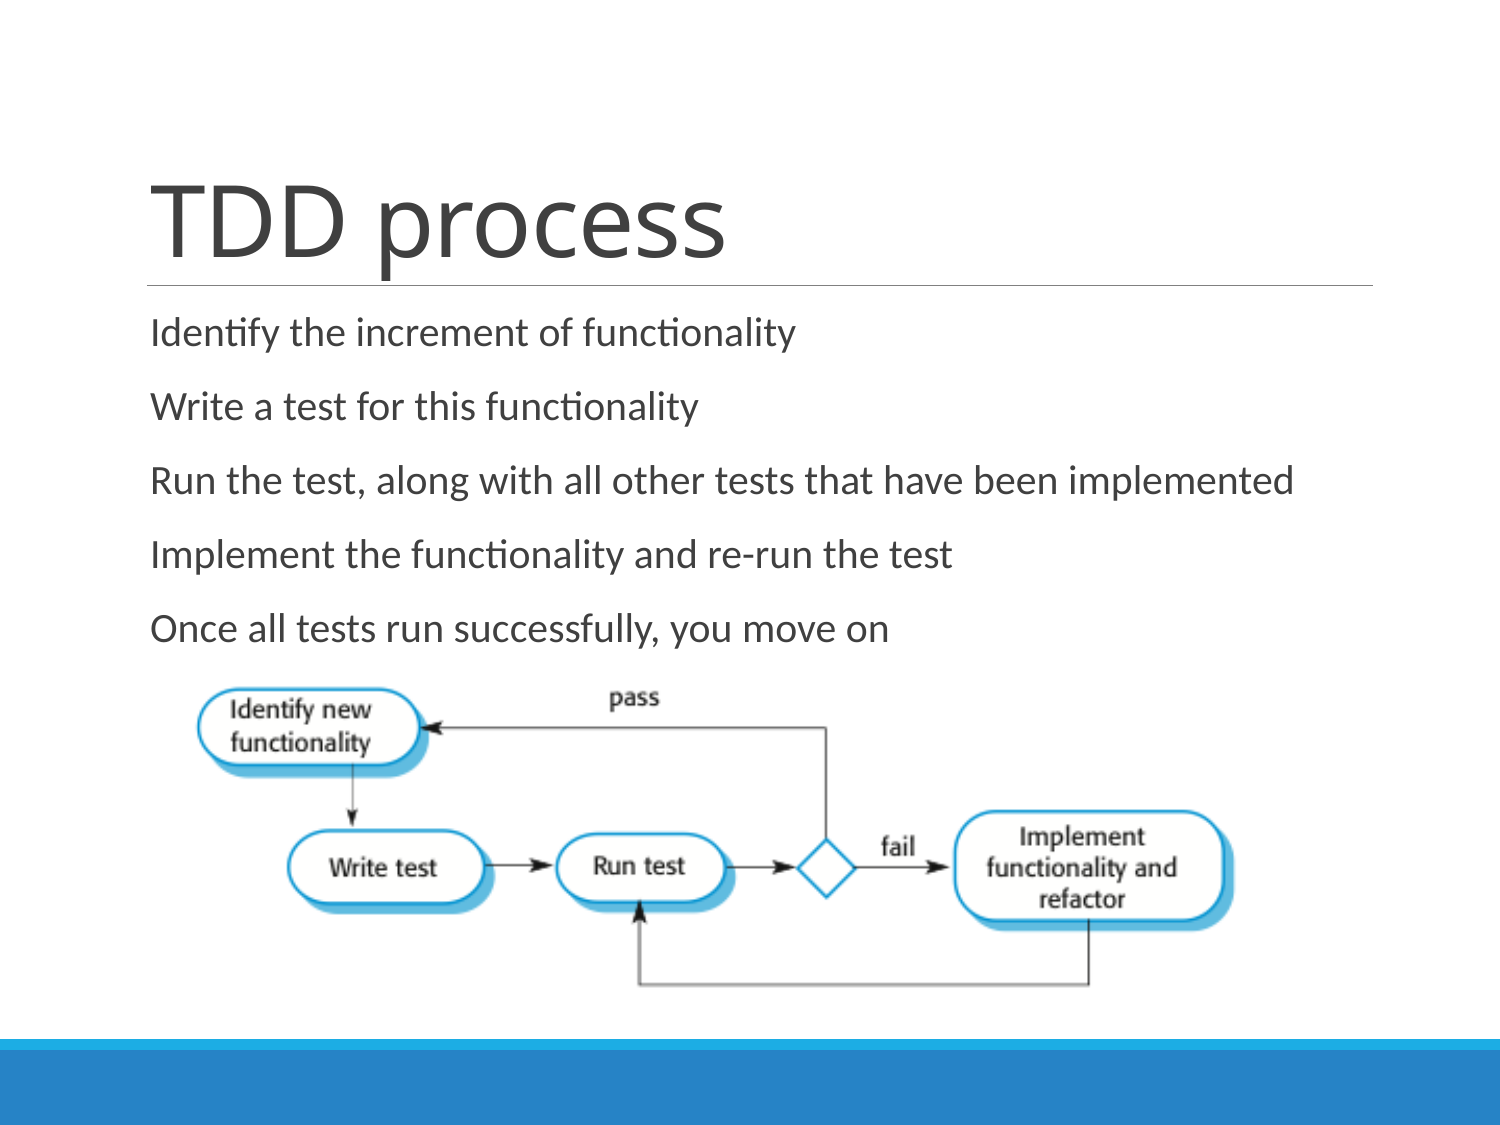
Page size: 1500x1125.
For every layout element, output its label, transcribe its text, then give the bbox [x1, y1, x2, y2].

picture [134, 586, 1286, 1026]
list Identify the increment of functionality Write a test for this functionality Run the test, along with all other tests that have been implemented Implement the functionality and re-run the test Once all tests run successfully, you move on [135, 302, 1373, 963]
title TDD process [135, 47, 1373, 285]
